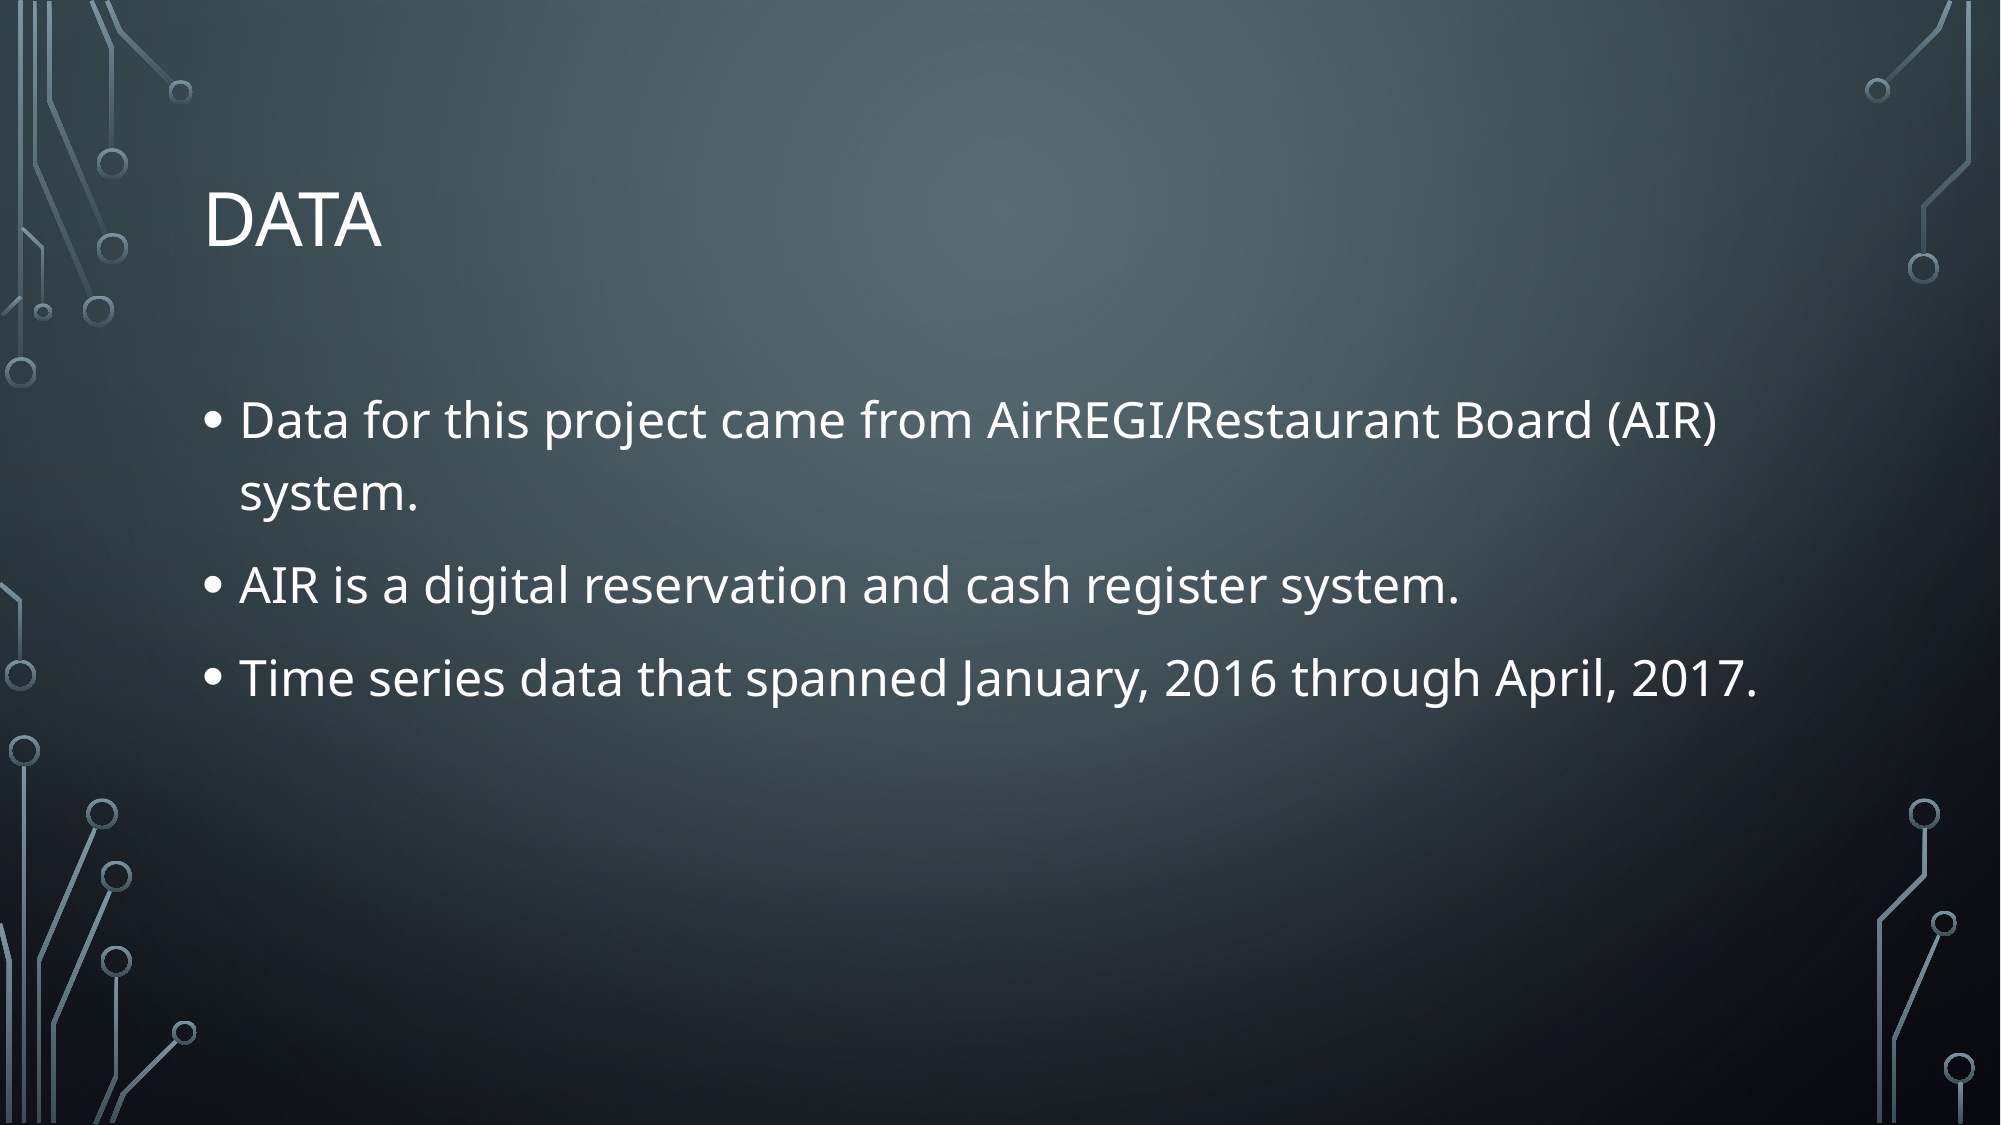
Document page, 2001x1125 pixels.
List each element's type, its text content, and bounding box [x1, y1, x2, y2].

title data [187, 101, 1813, 344]
list Data for this project came from AirREGI/Restaurant Board (AIR) system. AIR is a digital reservation and cash register system. Time series data that spanned January, 2016 through April, 2017. [187, 369, 1813, 950]
